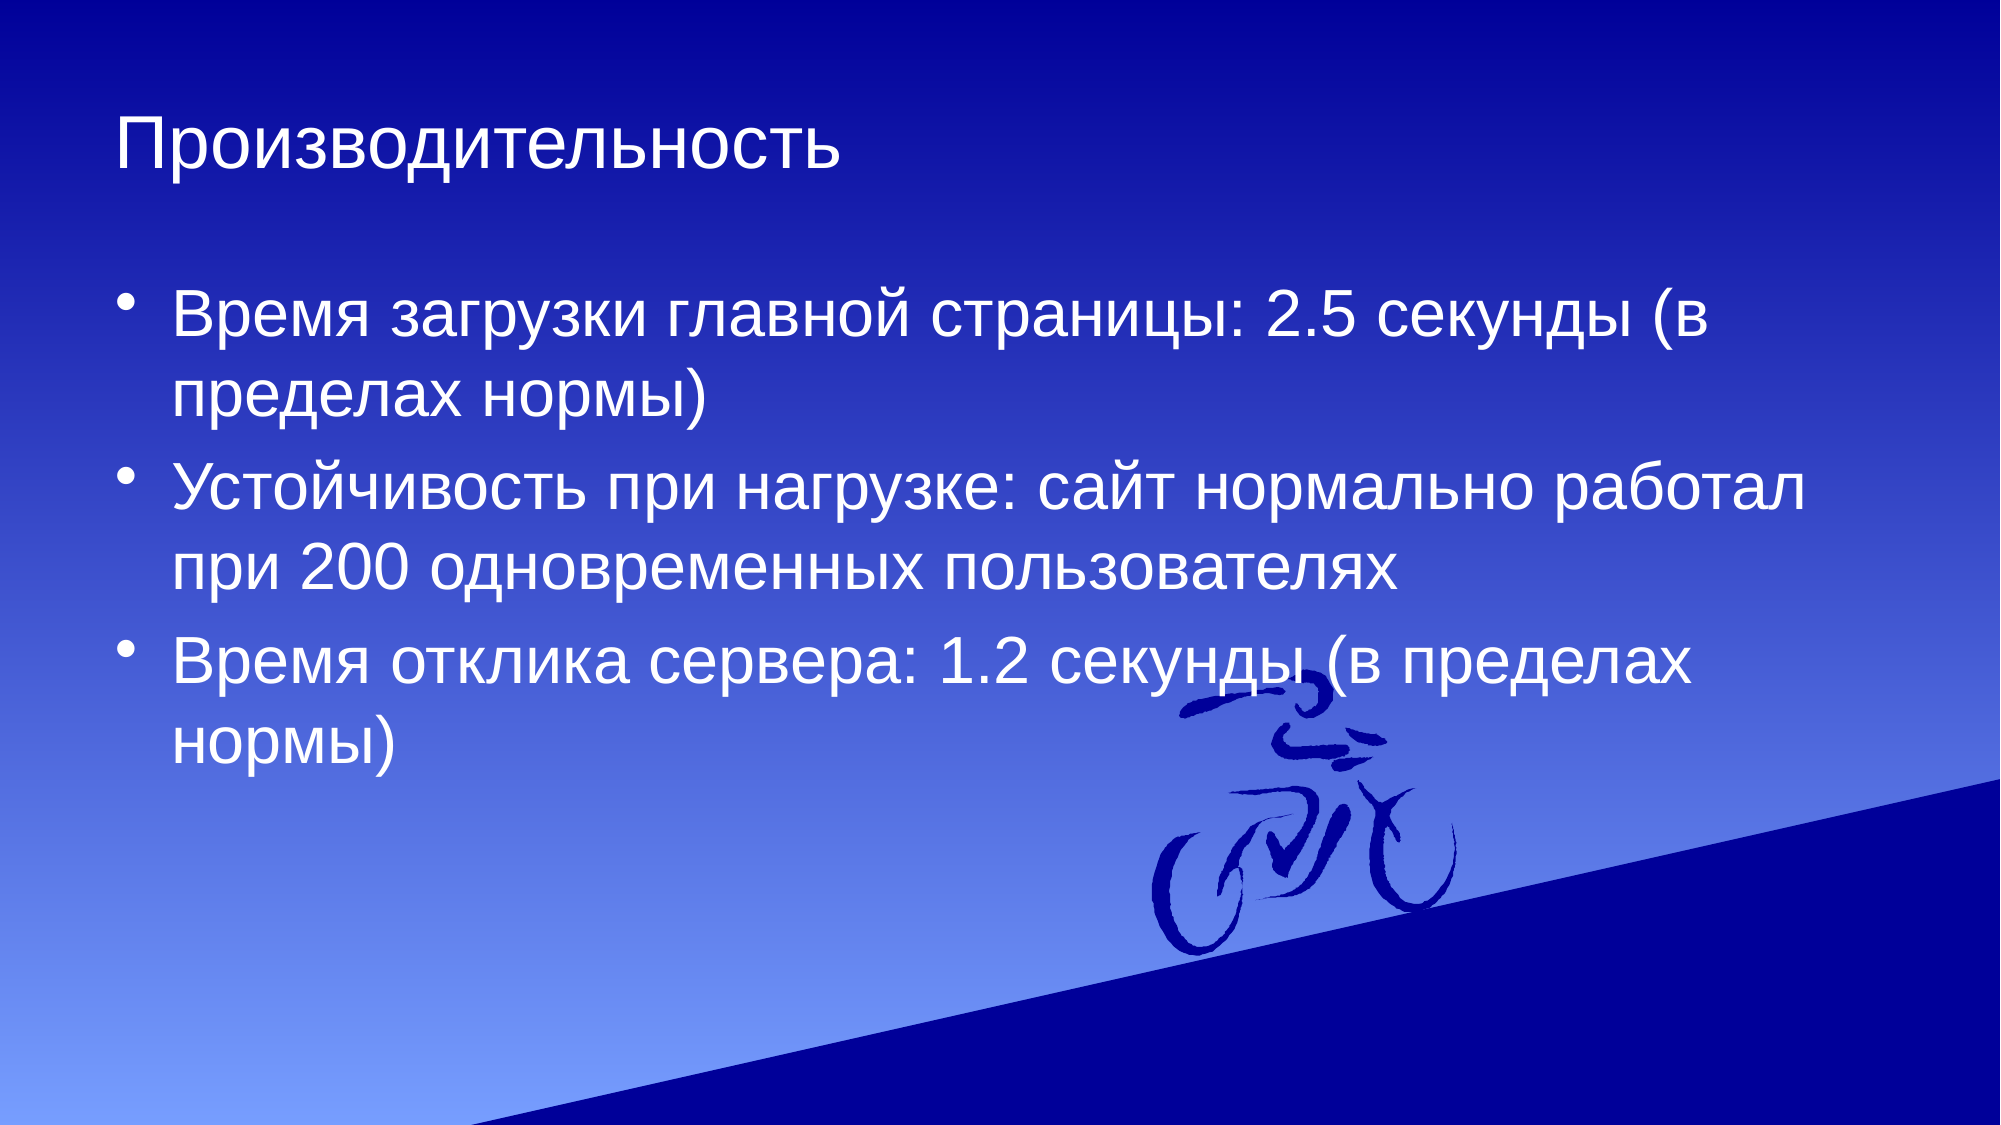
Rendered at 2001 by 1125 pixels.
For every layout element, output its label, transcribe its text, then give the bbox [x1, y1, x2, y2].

list Время загрузки главной страницы: 2.5 секунды (в пределах нормы) Устойчивость при нагрузке: сайт нормально работал при 200 одновременных пользователях Время отклика сервера: 1.2 секунды (в пределах нормы) [99, 262, 1901, 1006]
title Производительность [99, 44, 1901, 233]
